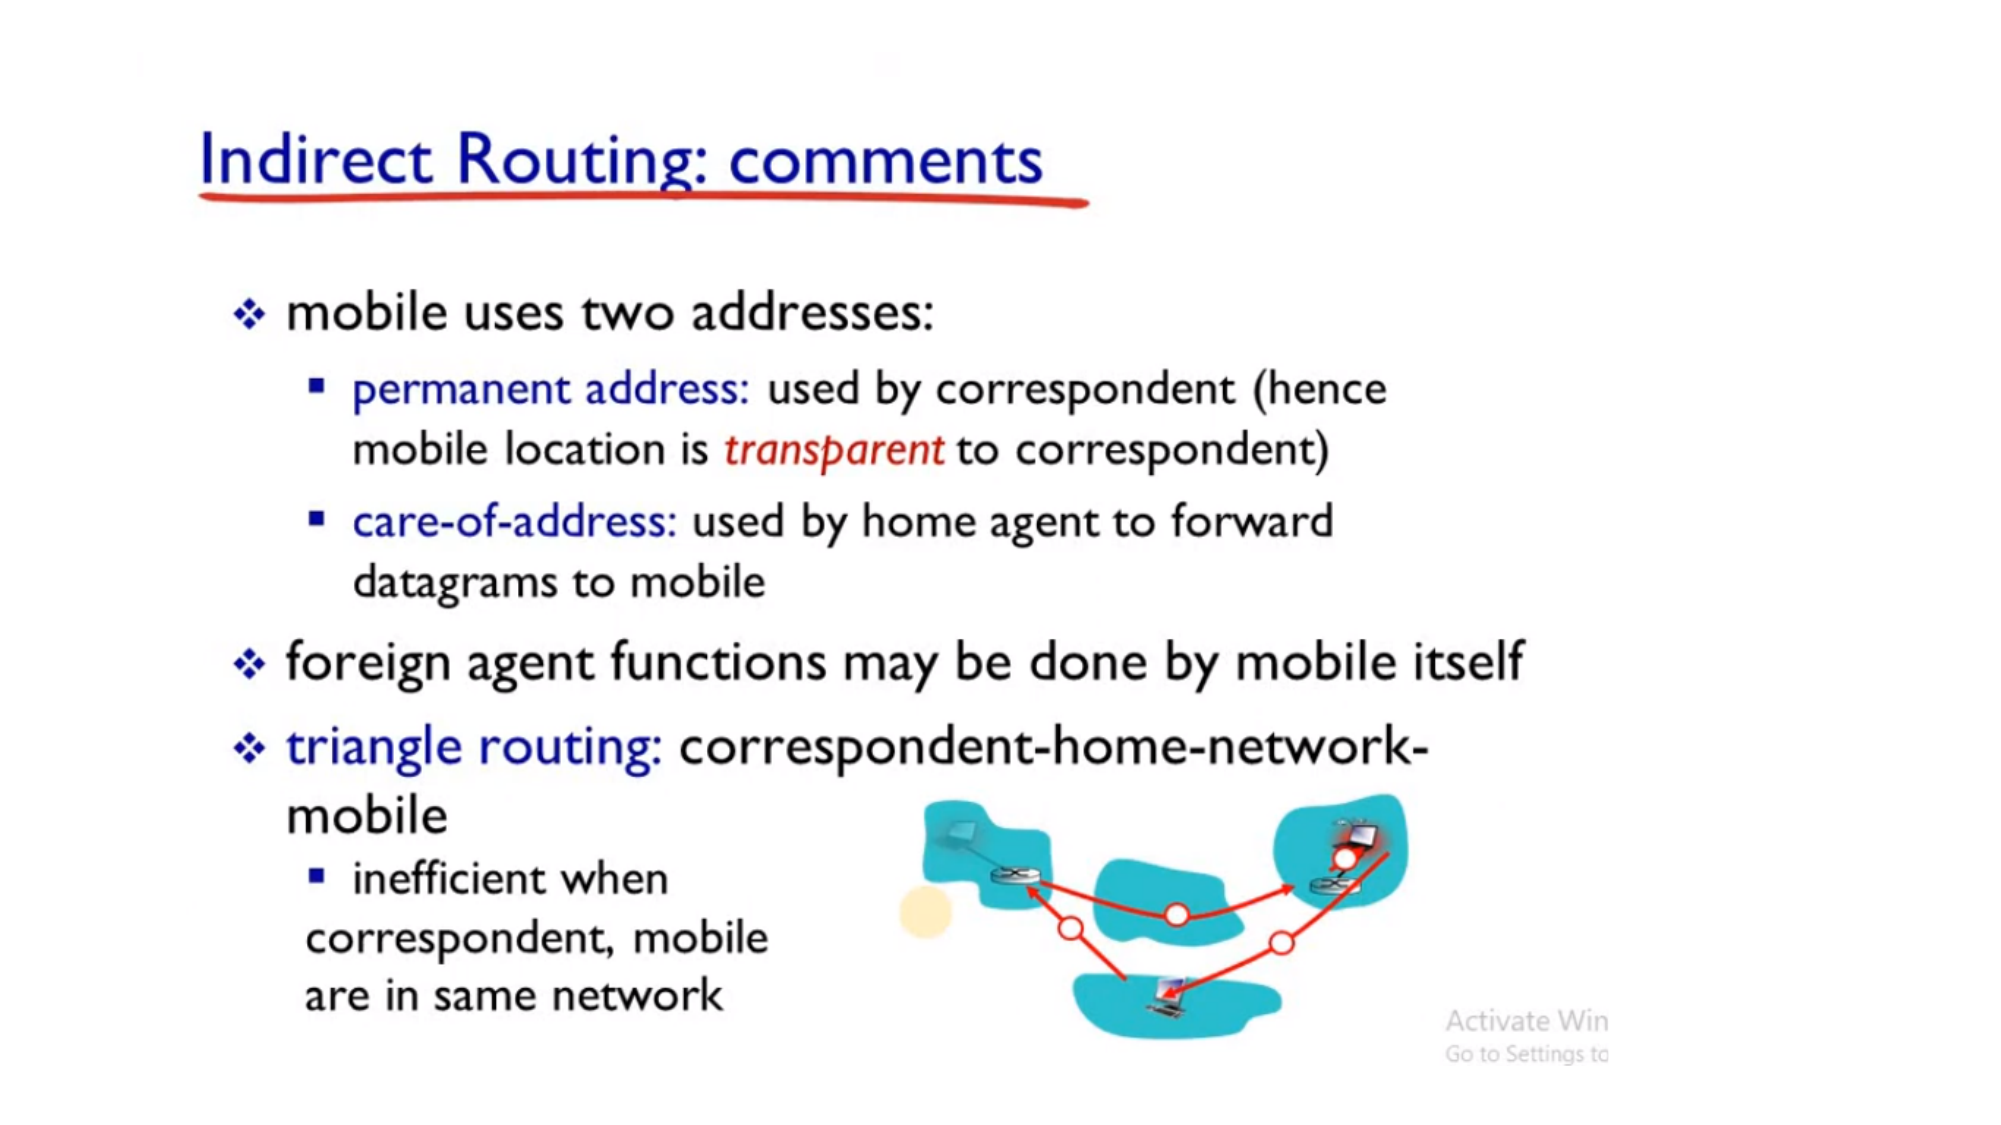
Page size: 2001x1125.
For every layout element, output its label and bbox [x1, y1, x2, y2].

picture [137, 51, 1609, 1066]
